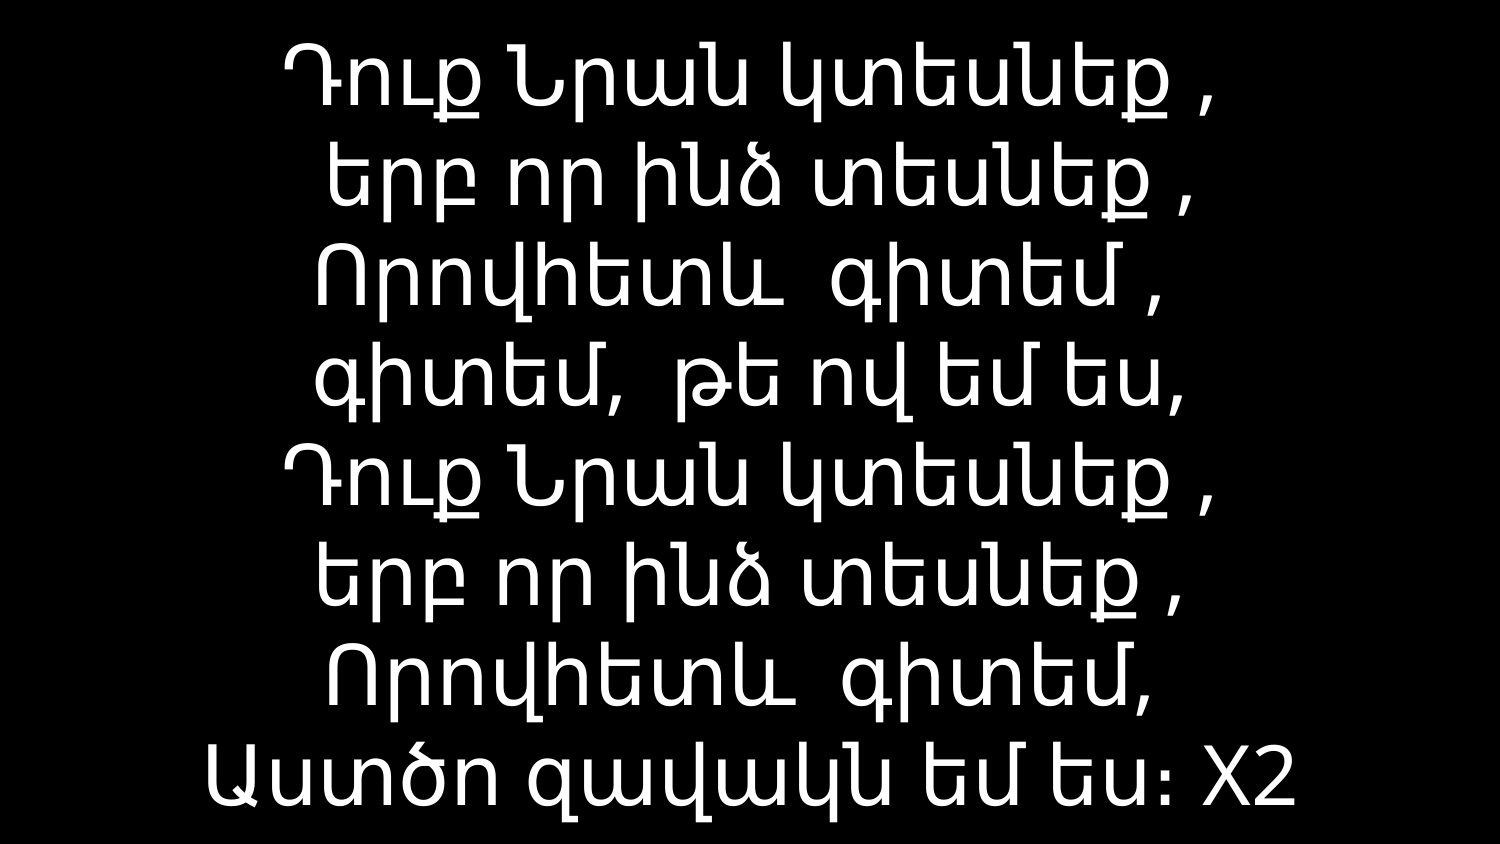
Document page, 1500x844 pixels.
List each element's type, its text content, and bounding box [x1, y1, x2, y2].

title Դուք Նրան կտեսնեք , երբ որ ինձ տեսնեք , Որովհետև գիտեմ , գիտեմ, թե ով եմ ես, Դուք Նրան կտեսնեք , երբ որ ինձ տեսնեք , Որովհետև գիտեմ, Աստծո զավակն եմ ես։ X2 [0, 0, 1500, 844]
